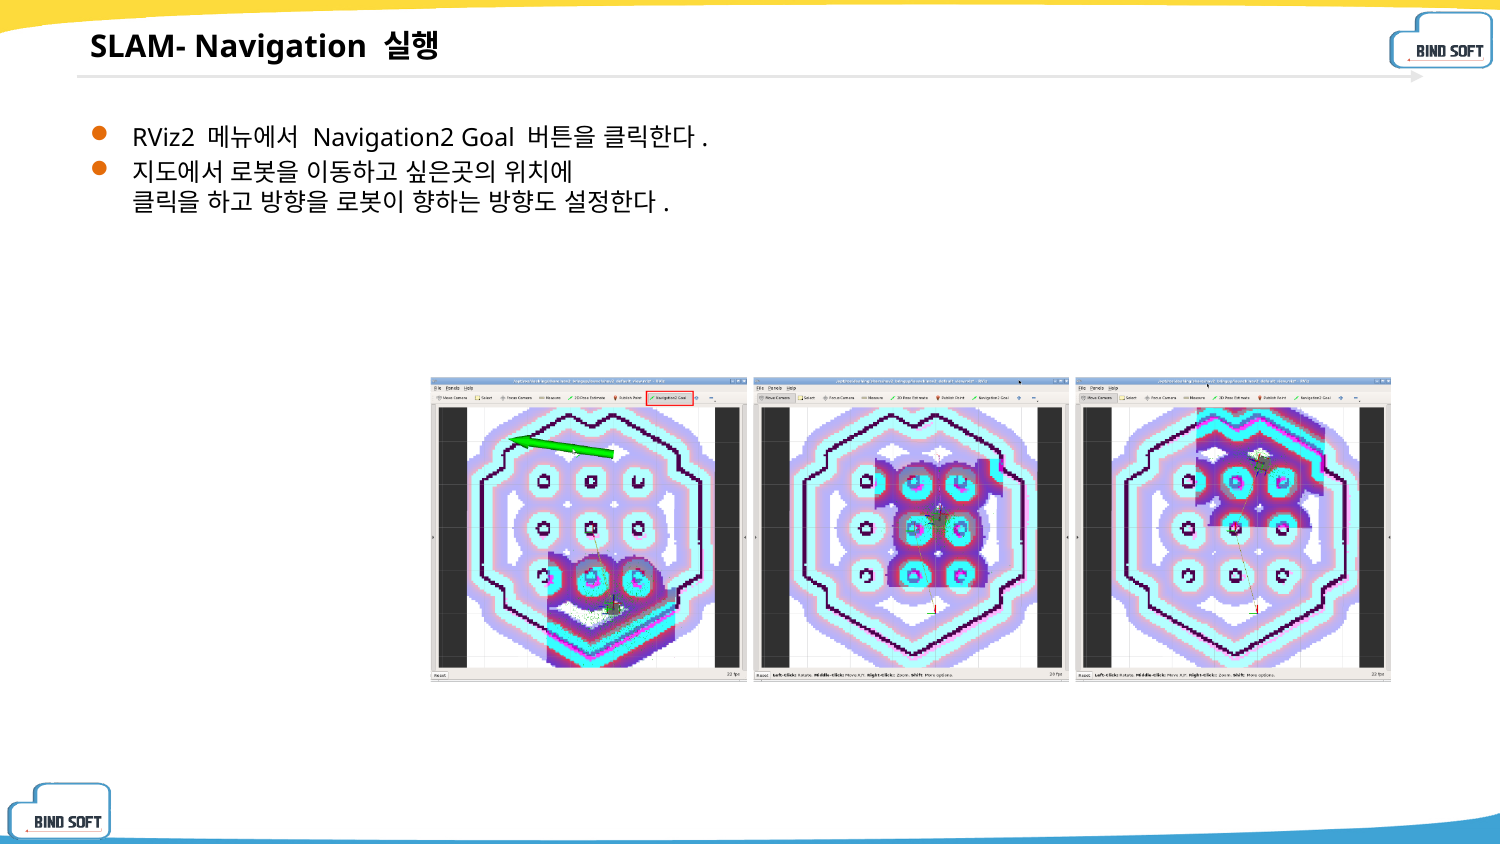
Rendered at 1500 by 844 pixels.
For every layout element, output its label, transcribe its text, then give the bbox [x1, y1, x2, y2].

list RViz2 메뉴에서 Navigation2 Goal 버튼을 클릭한다. 지도에서 로봇을 이동하고 싶은곳의 위치에 클릭을 하고 방향을 로봇이 향하는 방향도 설정한다. [75, 114, 1425, 791]
picture [0, 0, 1500, 72]
picture [424, 371, 1397, 688]
title SLAM- Navigation 실행 [75, 8, 1425, 81]
picture [0, 752, 1500, 844]
